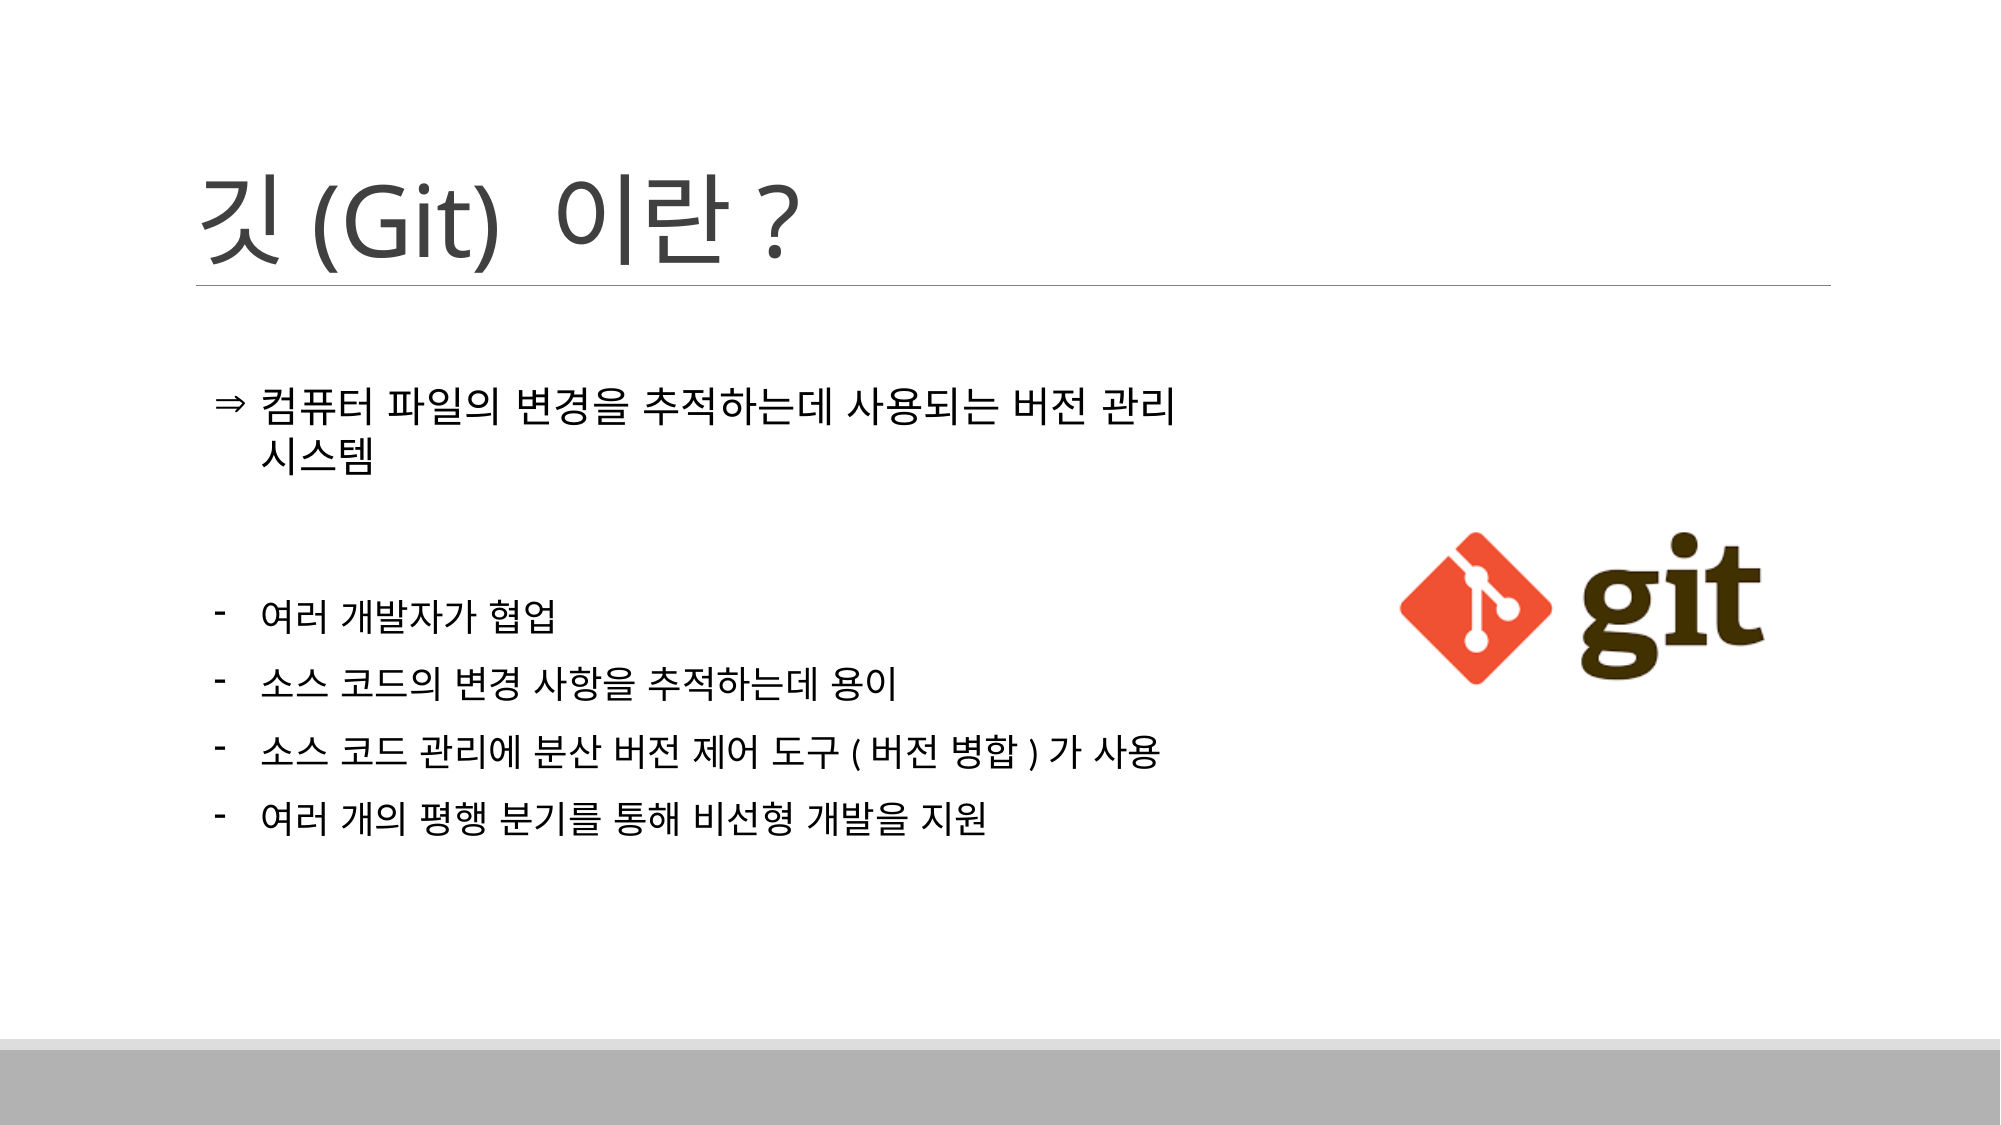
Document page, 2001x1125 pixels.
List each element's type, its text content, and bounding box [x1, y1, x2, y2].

picture [1364, 466, 1802, 751]
text_box 컴퓨터 파일의 변경을 추적하는데 사용되는 버전 관리 시스템 여러 개발자가 협업 소스 코드의 변경 사항을 추적하는데 용이 소스 코드 관리에 분산 버전 제어 도구(버전 병합)가 사용 여러 개의 평행 분기를 통해 비선형 개발을 지원 [199, 373, 1280, 894]
title 깃(Git) 이란? [180, 47, 1830, 285]
